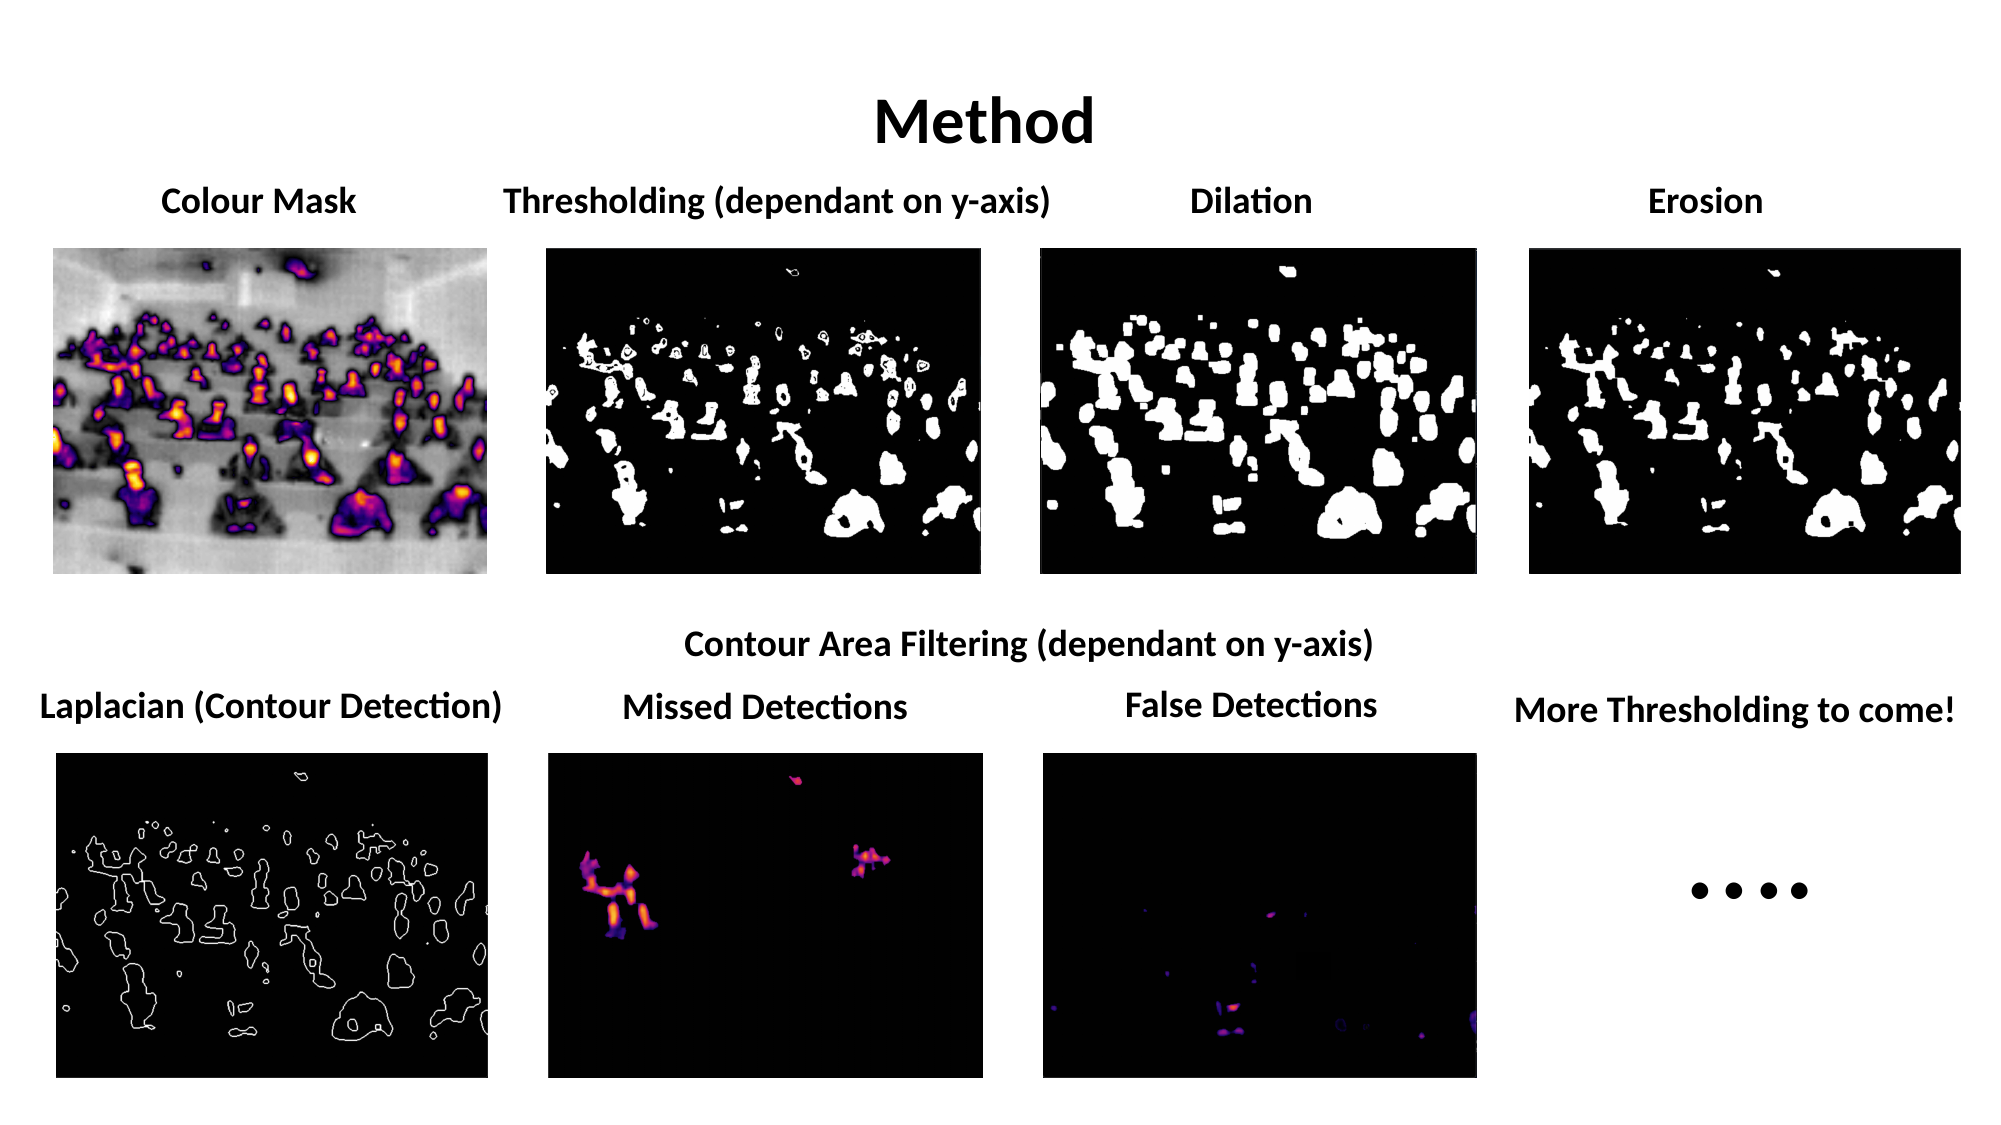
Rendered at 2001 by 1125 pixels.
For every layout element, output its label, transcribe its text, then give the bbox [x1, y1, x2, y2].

picture [1529, 248, 1961, 574]
picture [1040, 248, 1477, 574]
picture [548, 753, 983, 1078]
text_box Colour Mask [146, 168, 372, 229]
text_box Thresholding (dependant on y-axis) [488, 168, 1067, 229]
picture [55, 753, 488, 1078]
text_box Laplacian (Contour Detection) [25, 674, 519, 734]
picture [546, 248, 981, 574]
text_box Missed Detections [607, 674, 924, 735]
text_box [1043, 753, 1477, 1078]
text_box Erosion [1633, 168, 1779, 229]
text_box Contour Area Filtering (dependant on y-axis) [661, 611, 1390, 672]
text_box More Thresholding to come! [1498, 677, 1972, 738]
text_box Method [858, 69, 1111, 210]
text_box False Detections [1110, 672, 1394, 732]
text_box Dilation [1175, 168, 1328, 229]
text_box …. [1672, 753, 1833, 934]
picture [53, 248, 487, 574]
